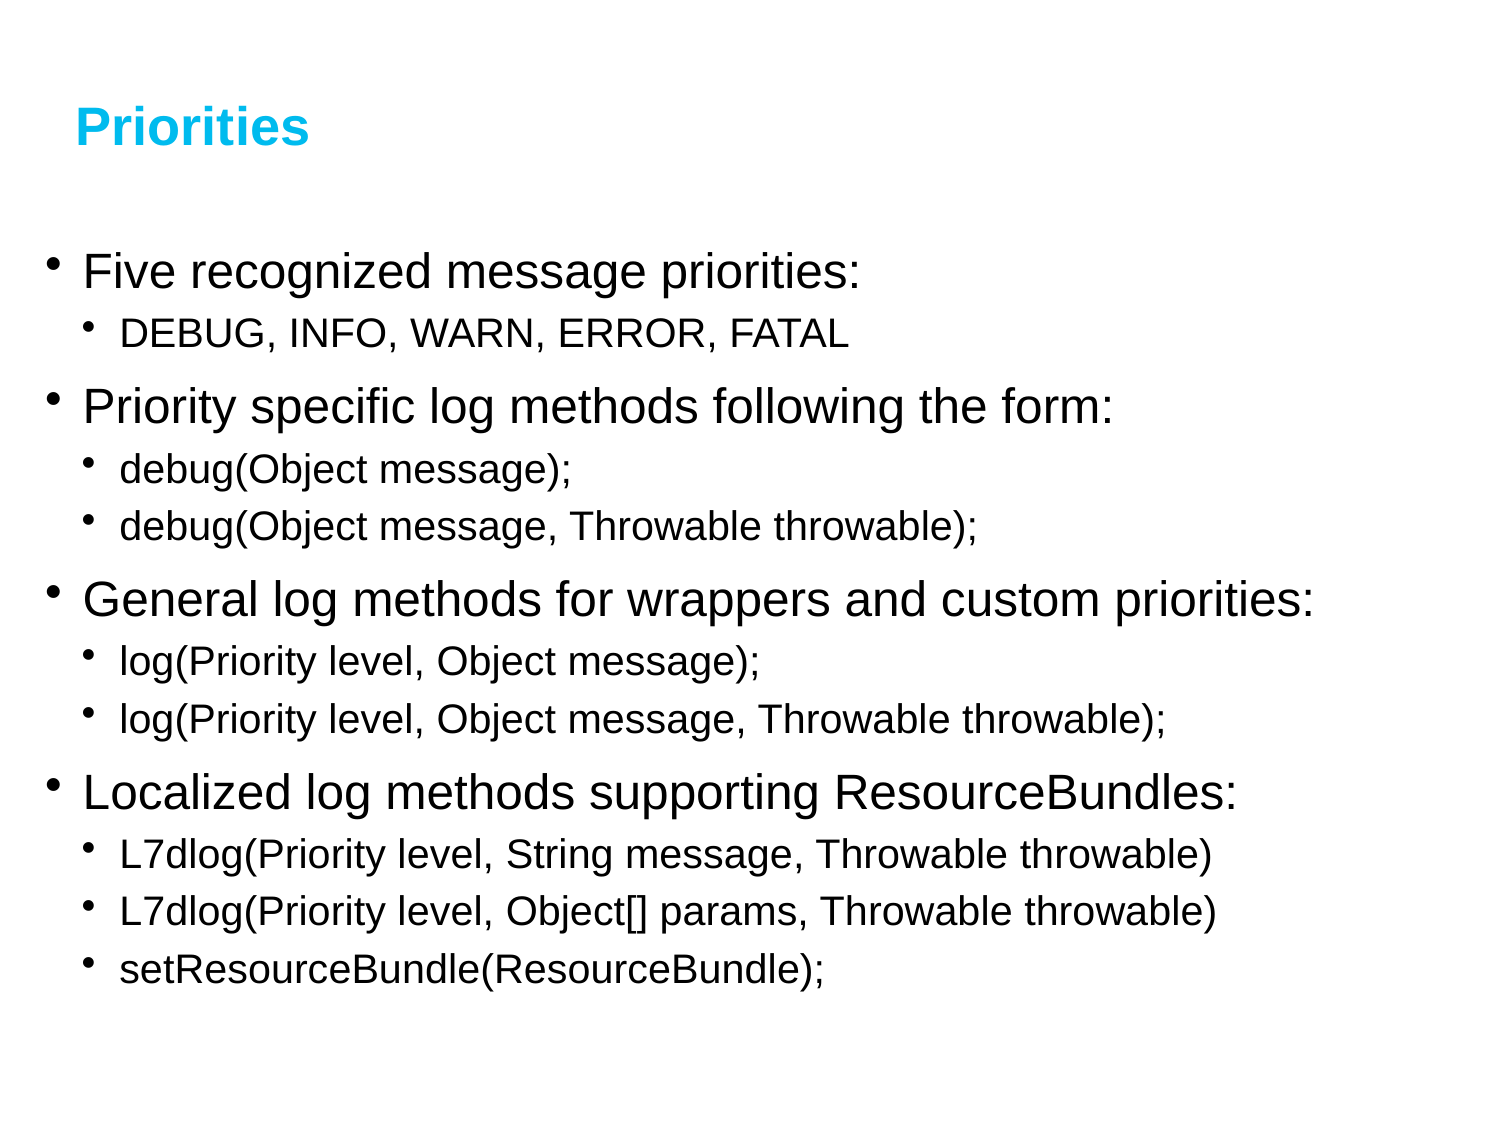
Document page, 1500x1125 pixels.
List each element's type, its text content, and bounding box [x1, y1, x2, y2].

list Five recognized message priorities: DEBUG, INFO, WARN, ERROR, FATAL Priority specific log methods following the form: debug(Object message); debug(Object message, Throwable throwable); General log methods for wrappers and custom priorities: log(Priority level, Object message); log(Priority level, Object message, Throwable throwable); Localized log methods supporting ResourceBundles: L7dlog(Priority level, String message, Throwable throwable) L7dlog(Priority level, Object[] params, Throwable throwable) setResourceBundle(ResourceBundle); [45, 245, 1454, 996]
title Priorities [75, 27, 1422, 157]
